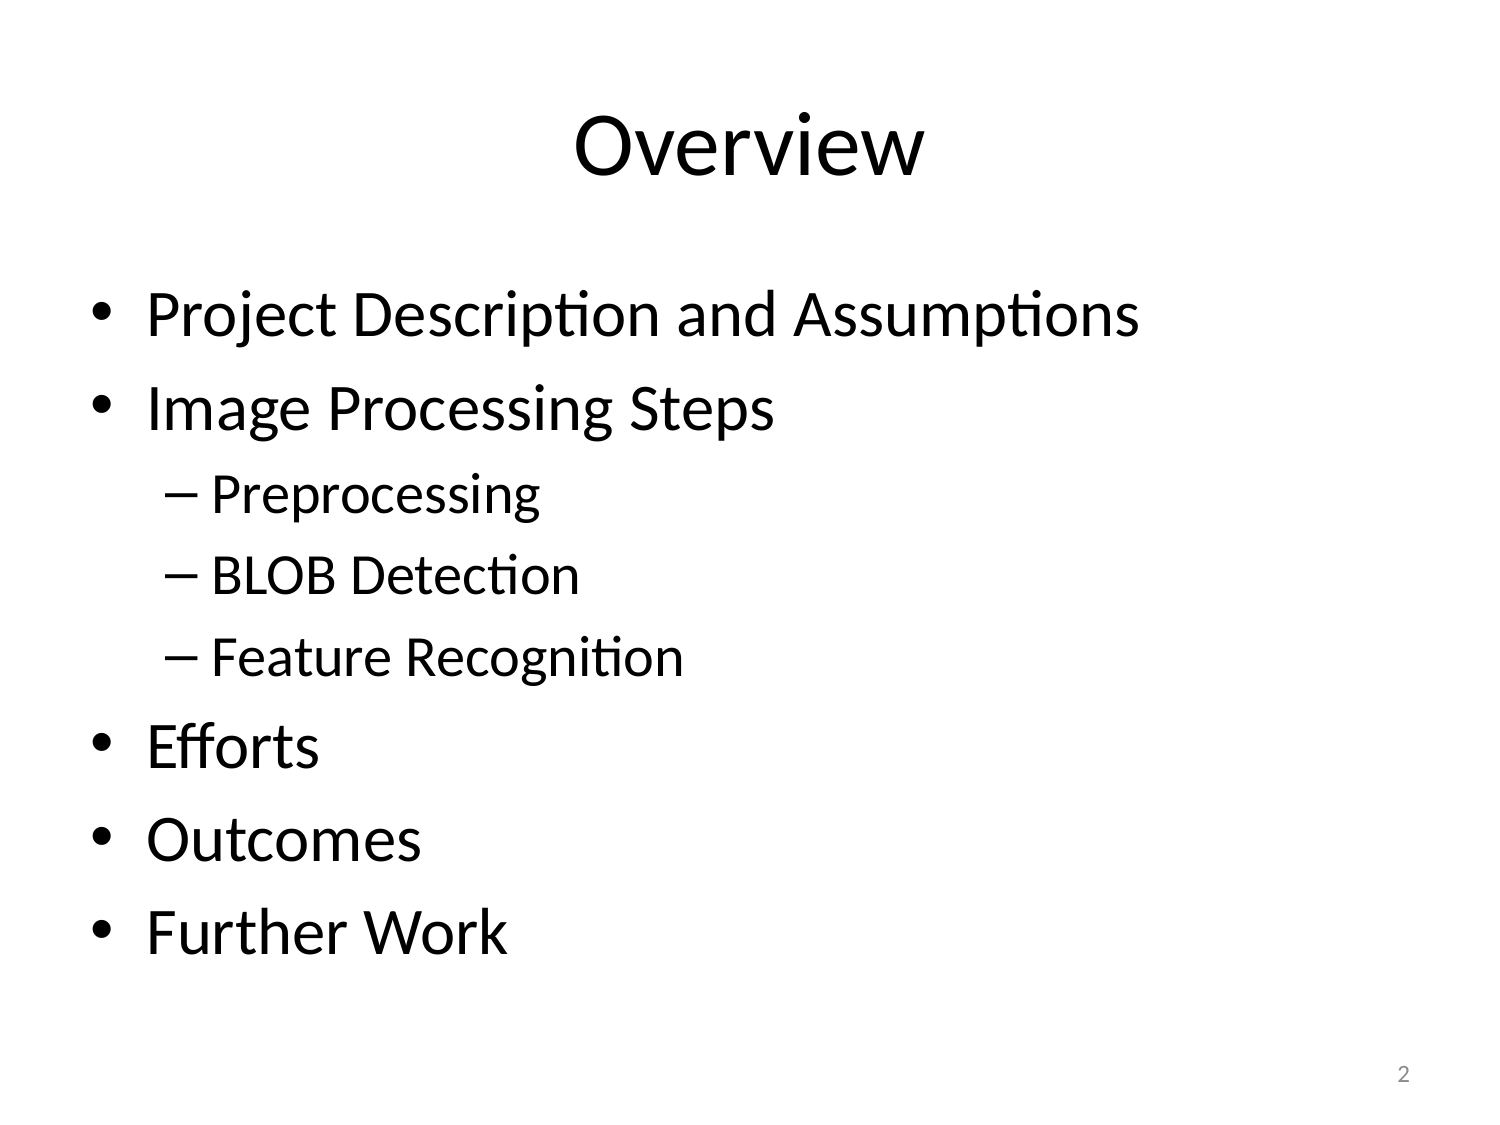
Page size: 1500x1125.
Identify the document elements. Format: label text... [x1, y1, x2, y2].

slide_number 2 [1074, 1042, 1425, 1103]
list Project Description and Assumptions Image Processing Steps Preprocessing BLOB Detection Feature Recognition Efforts Outcomes Further Work [75, 262, 1425, 1005]
title Overview [75, 45, 1425, 233]
